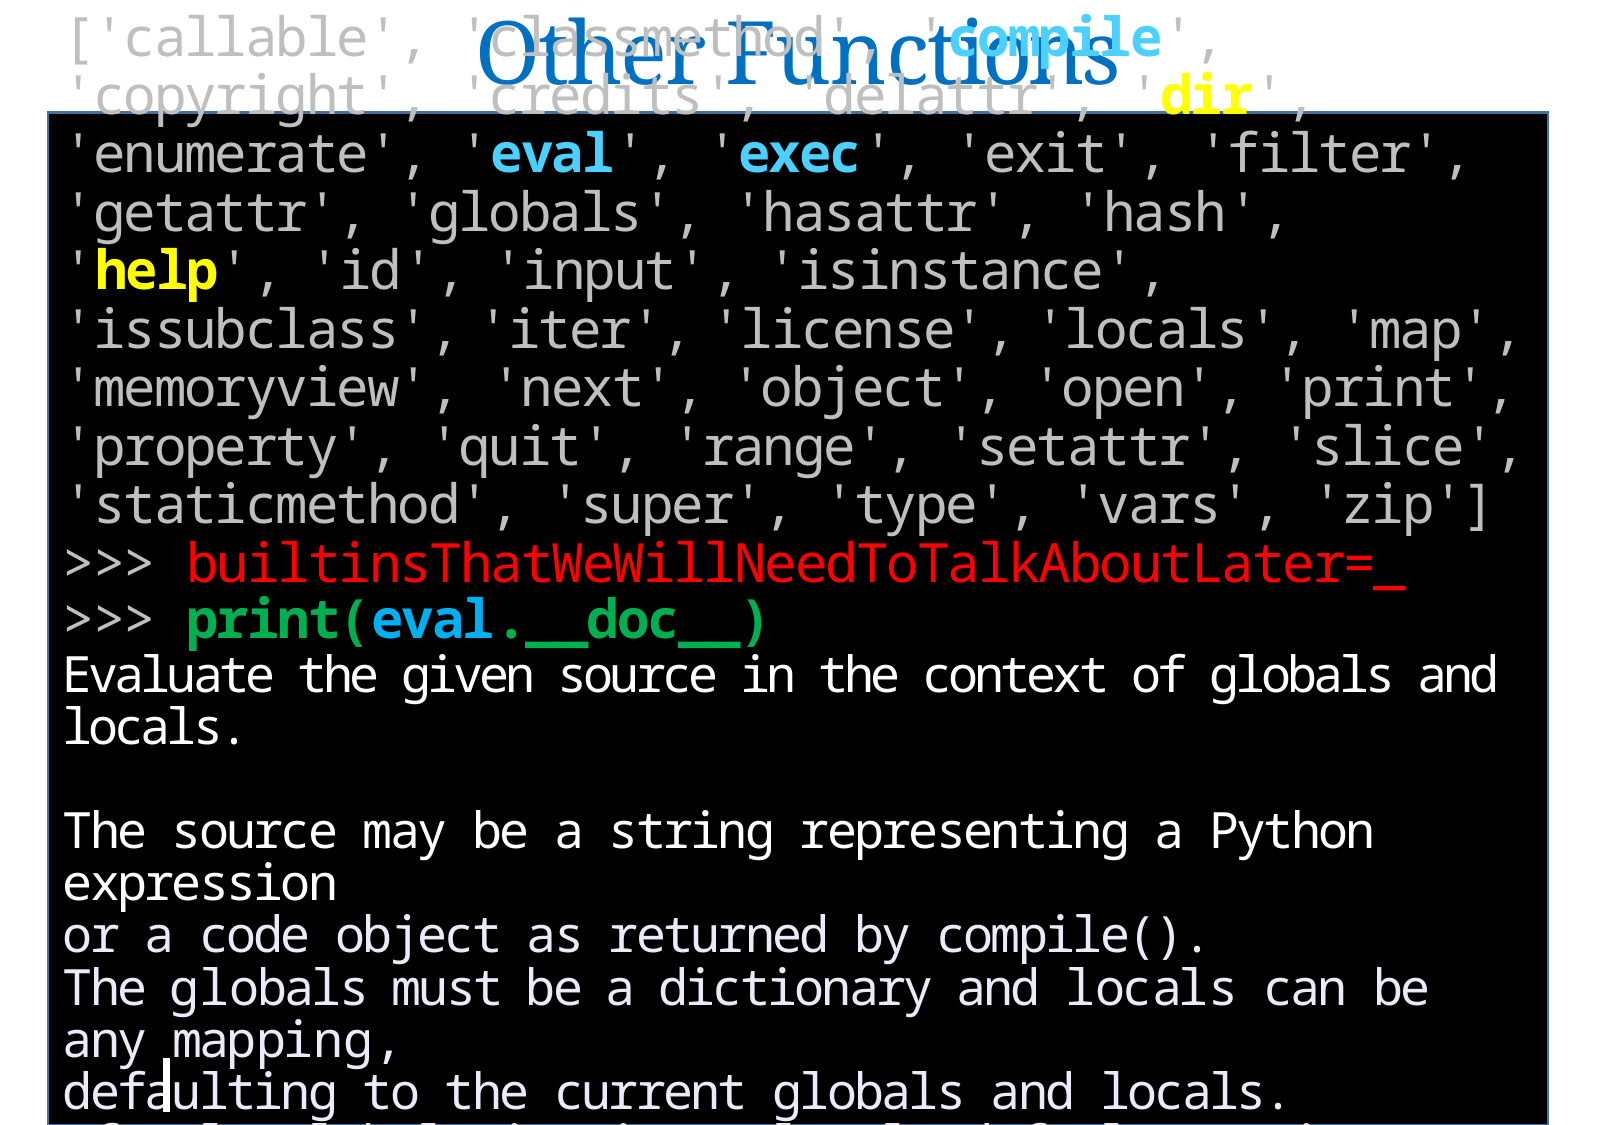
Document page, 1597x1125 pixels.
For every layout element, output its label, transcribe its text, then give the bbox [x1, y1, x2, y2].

text_box Other Functions [0, 0, 1597, 113]
text_box ['callable', 'classmethod', 'compile', 'copyright', 'credits', 'delattr', 'dir', 'enumerate', 'eval', 'exec', 'exit', 'filter', 'getattr', 'globals', 'hasattr', 'hash', 'help', 'id', 'input', 'isinstance', 'issubclass', 'iter', 'license', 'locals', 'map', 'memoryview', 'next', 'object', 'open', 'print', 'property', 'quit', 'range', 'setattr', 'slice', 'staticmethod', 'super', 'type', 'vars', 'zip'] >>> builtinsThatWeWillNeedToTalkAboutLater=_ >>> print(eval.__doc__) Evaluate the given source in the context of globals and locals. The source may be a string representing a Python expression or a code object as returned by compile(). The globals must be a dictionary and locals can be any mapping, defaulting to the current globals and locals. If only globals is given, locals defaults to it. >>> [47, 111, 1549, 1125]
